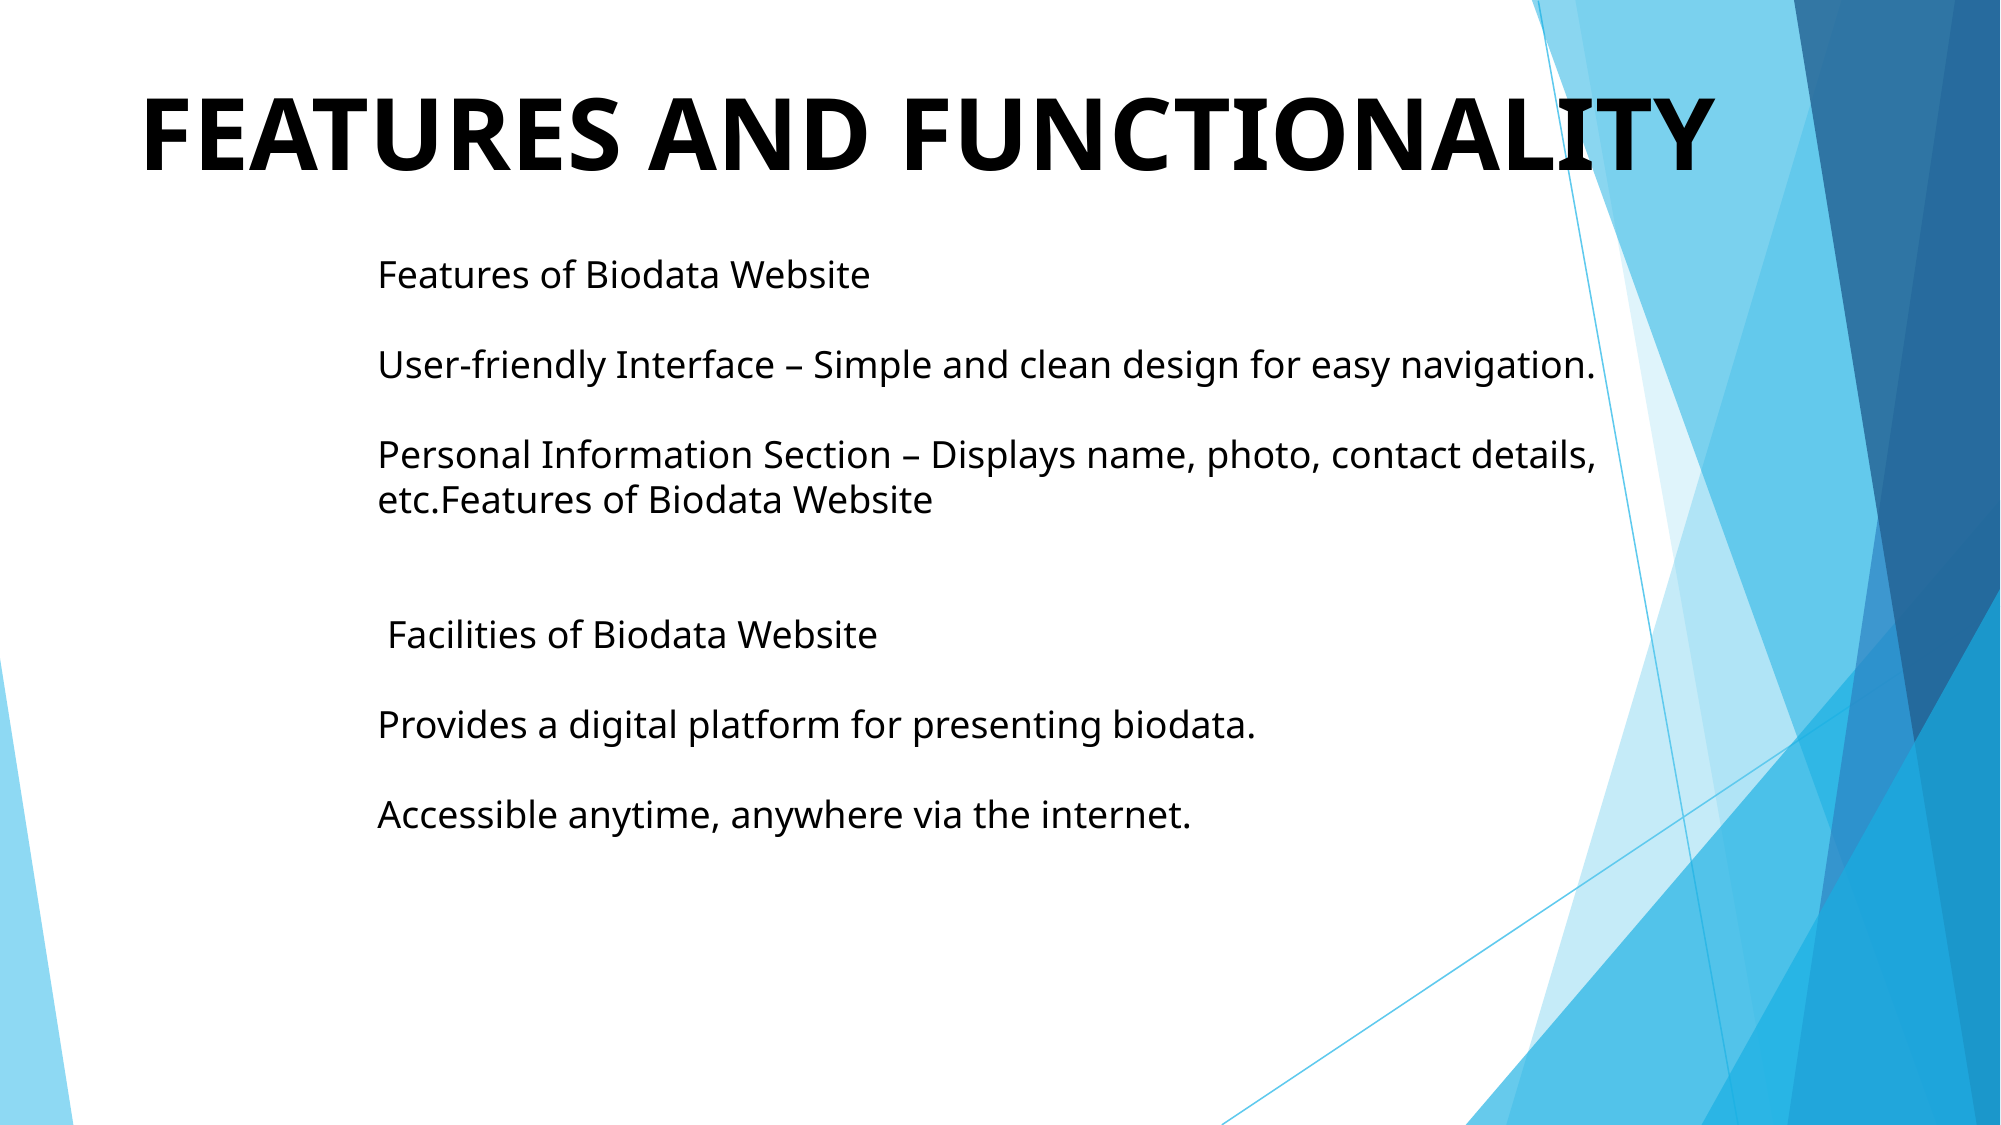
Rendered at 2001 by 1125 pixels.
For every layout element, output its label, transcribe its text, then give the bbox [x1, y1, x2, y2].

text_box Features of Biodata Website User-friendly Interface – Simple and clean design for easy navigation. Personal Information Section – Displays name, photo, contact details, etc.Features of Biodata Website Facilities of Biodata Website Provides a digital platform for presenting biodata. Accessible anytime, anywhere via the internet. [362, 243, 1698, 844]
title FEATURES AND FUNCTIONALITY [123, 62, 1877, 189]
